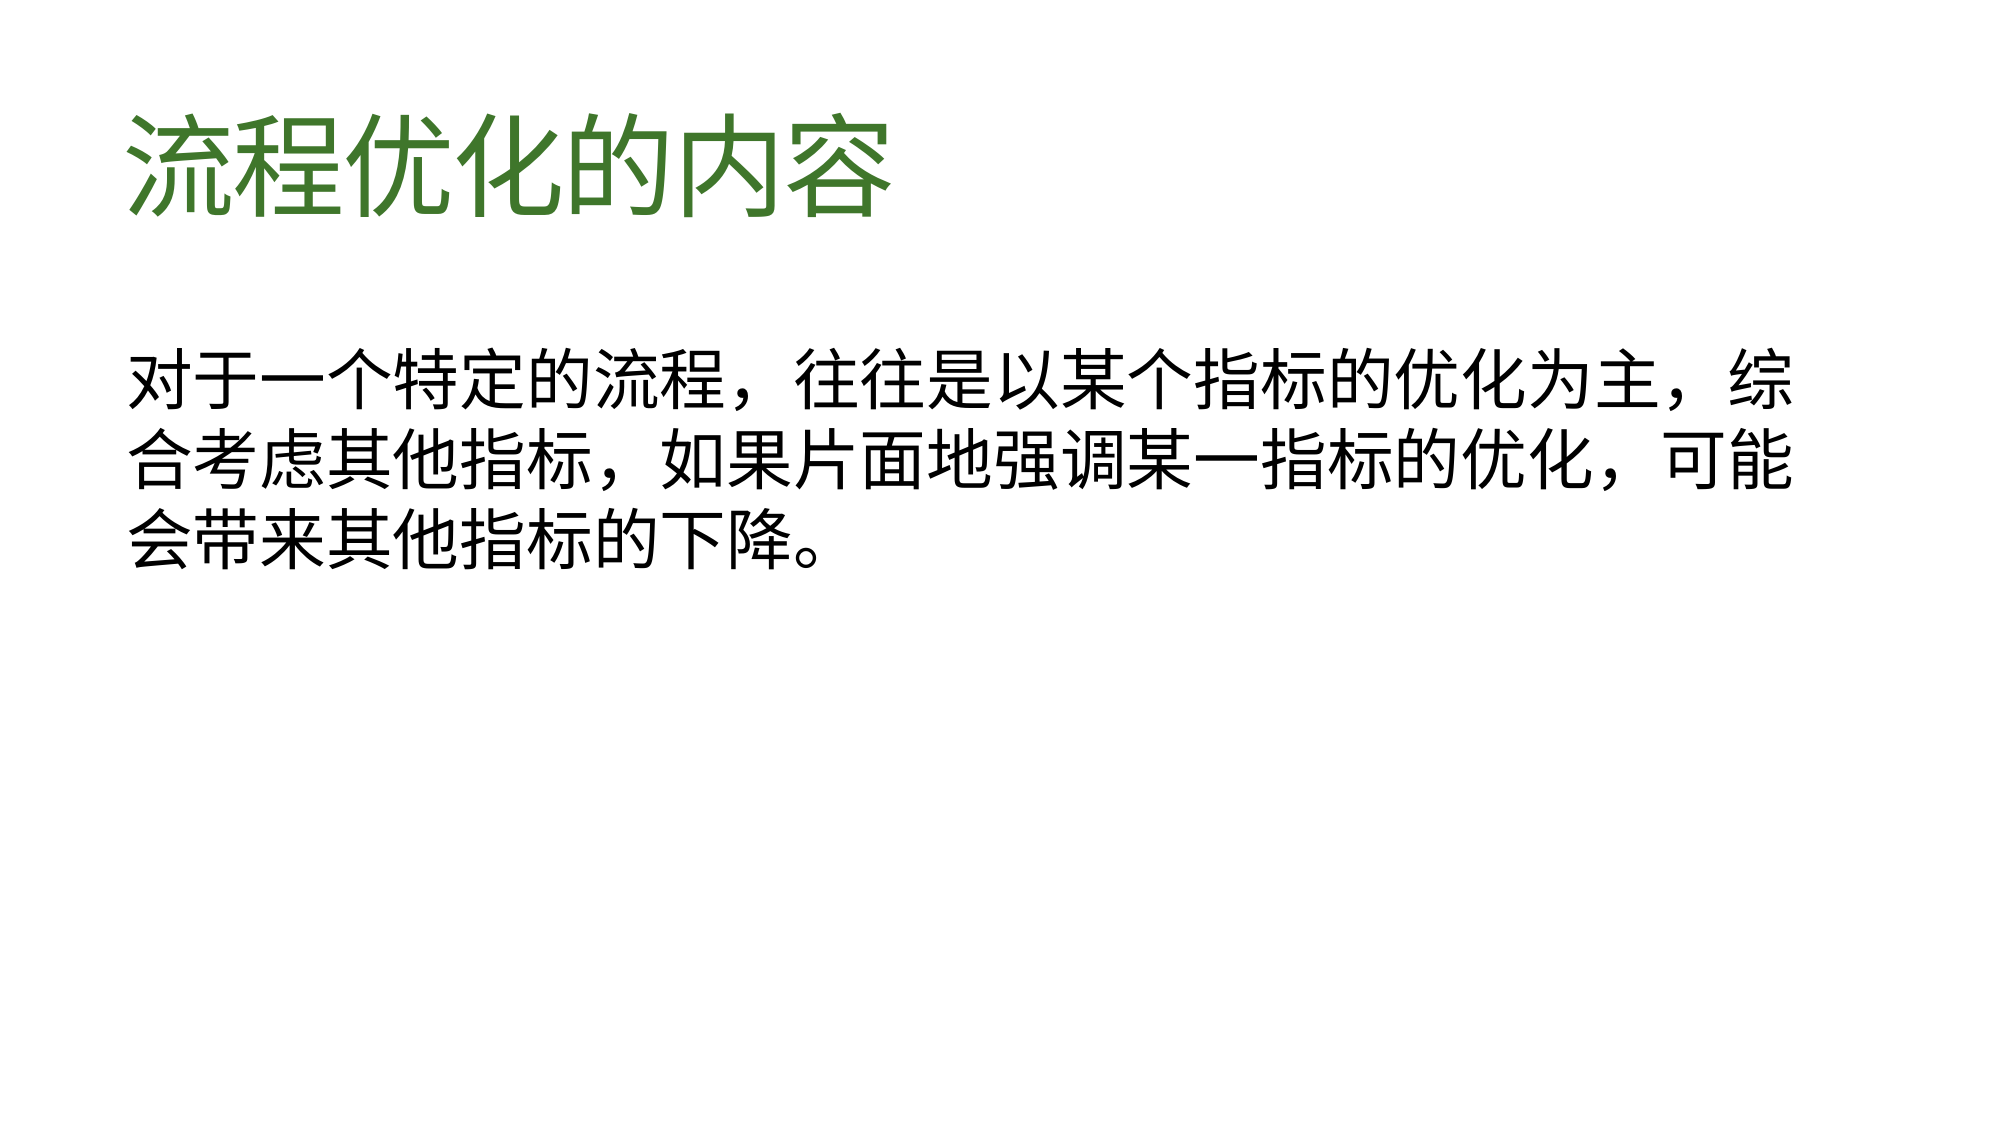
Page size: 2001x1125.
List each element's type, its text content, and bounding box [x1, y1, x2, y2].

title 流程优化的内容 [107, 81, 1875, 266]
list 对于一个特定的流程，往往是以某个指标的优化为主，综合考虑其他指标，如果片面地强调某一指标的优化，可能会带来其他指标的下降。 [111, 329, 1876, 948]
